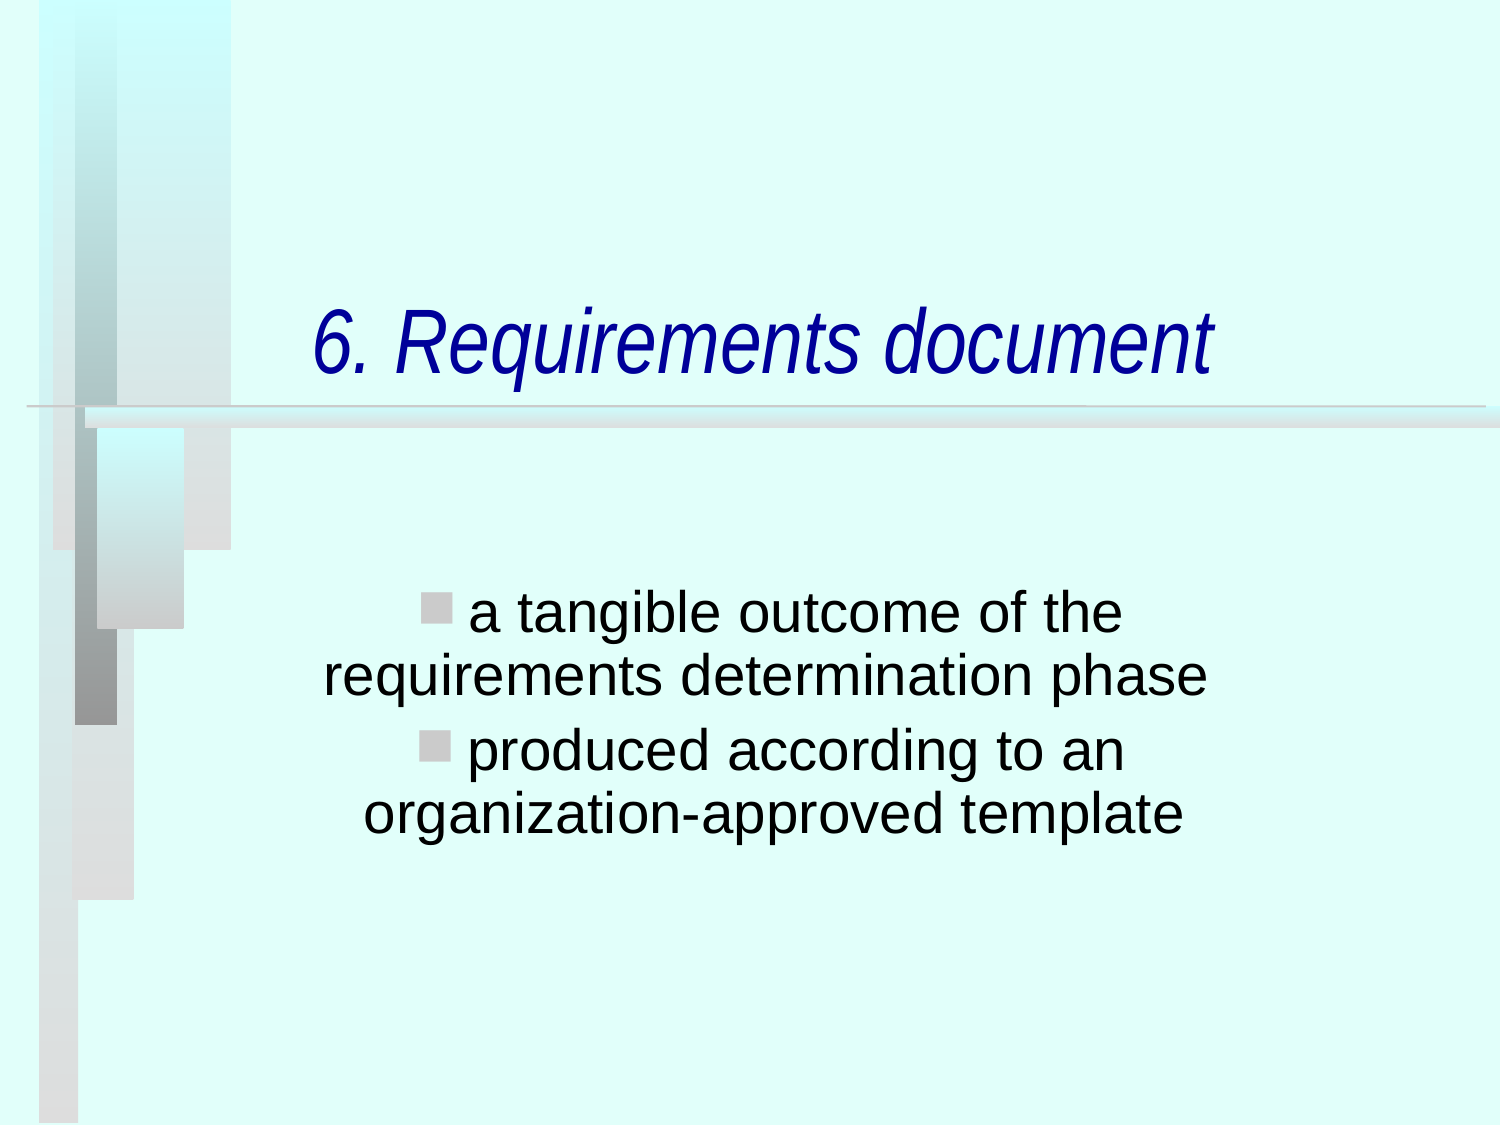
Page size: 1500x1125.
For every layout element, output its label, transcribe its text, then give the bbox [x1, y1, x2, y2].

title 6. Requirements document [125, 212, 1400, 400]
subtitle a tangible outcome of the requirements determination phase produced according to an organization-approved template [249, 575, 1300, 863]
